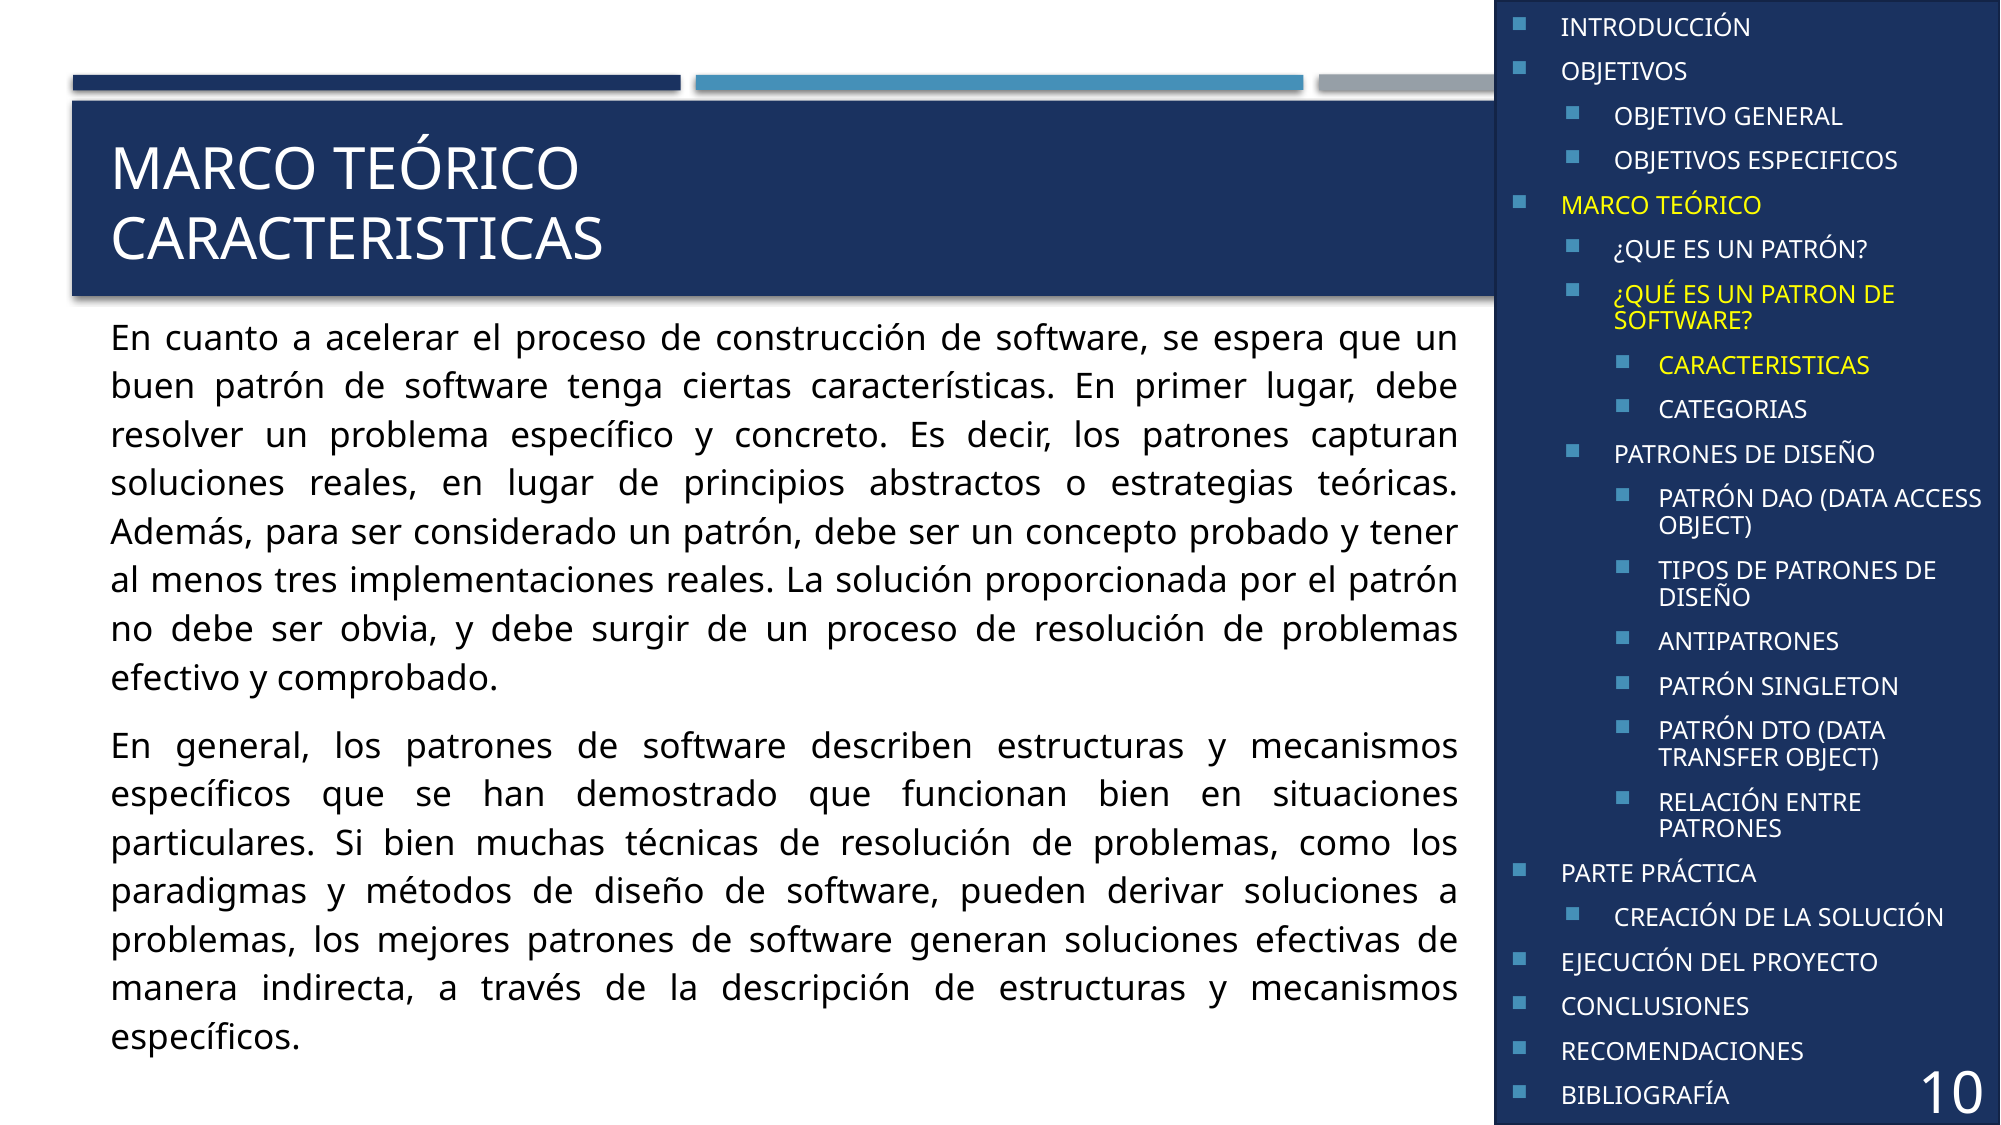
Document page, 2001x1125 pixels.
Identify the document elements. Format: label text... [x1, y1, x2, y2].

text_box 10 [1827, 1065, 2000, 1125]
text_box INTRODUCCIÓN OBJETIVOS OBJETIVO GENERAL OBJETIVOS ESPECIFICOS MARCO TEÓRICO ¿QUE ES UN PATRÓN? ¿QUÉ ES UN PATRON DE SOFTWARE? CARACTERISTICAS CATEGORIAS PATRONES DE DISEÑO PATRÓN DAO (DATA ACCESS OBJECT) TIPOS DE PATRONES DE DISEÑO ANTIPATRONES PATRÓN SINGLETON PATRÓN DTO (DATA TRANSFER OBJECT) RELACIÓN ENTRE PATRONES PARTE PRÁCTICA CREACIÓN DE LA SOLUCIÓN EJECUCIÓN DEL PROYECTO CONCLUSIONES RECOMENDACIONES BIBLIOGRAFÍA [1494, 0, 2000, 1125]
list En cuanto a acelerar el proceso de construcción de software, se espera que un buen patrón de software tenga ciertas características. En primer lugar, debe resolver un problema específico y concreto. Es decir, los patrones capturan soluciones reales, en lugar de principios abstractos o estrategias teóricas. Además, para ser considerado un patrón, debe ser un concepto probado y tener al menos tres implementaciones reales. La solución proporcionada por el patrón no debe ser obvia, y debe surgir de un proceso de resolución de problemas efectivo y comprobado. En general, los patrones de software describen estructuras y mecanismos específicos que se han demostrado que funcionan bien en situaciones particulares. Si bien muchas técnicas de resolución de problemas, como los paradigmas y métodos de diseño de software, pueden derivar soluciones a problemas, los mejores patrones de software generan soluciones efectivas de manera indirecta, a través de la descripción de estructuras y mecanismos específicos. [95, 299, 1476, 1066]
title MARCO TEÓRICO CARACTERISTICAS [95, 112, 1494, 279]
